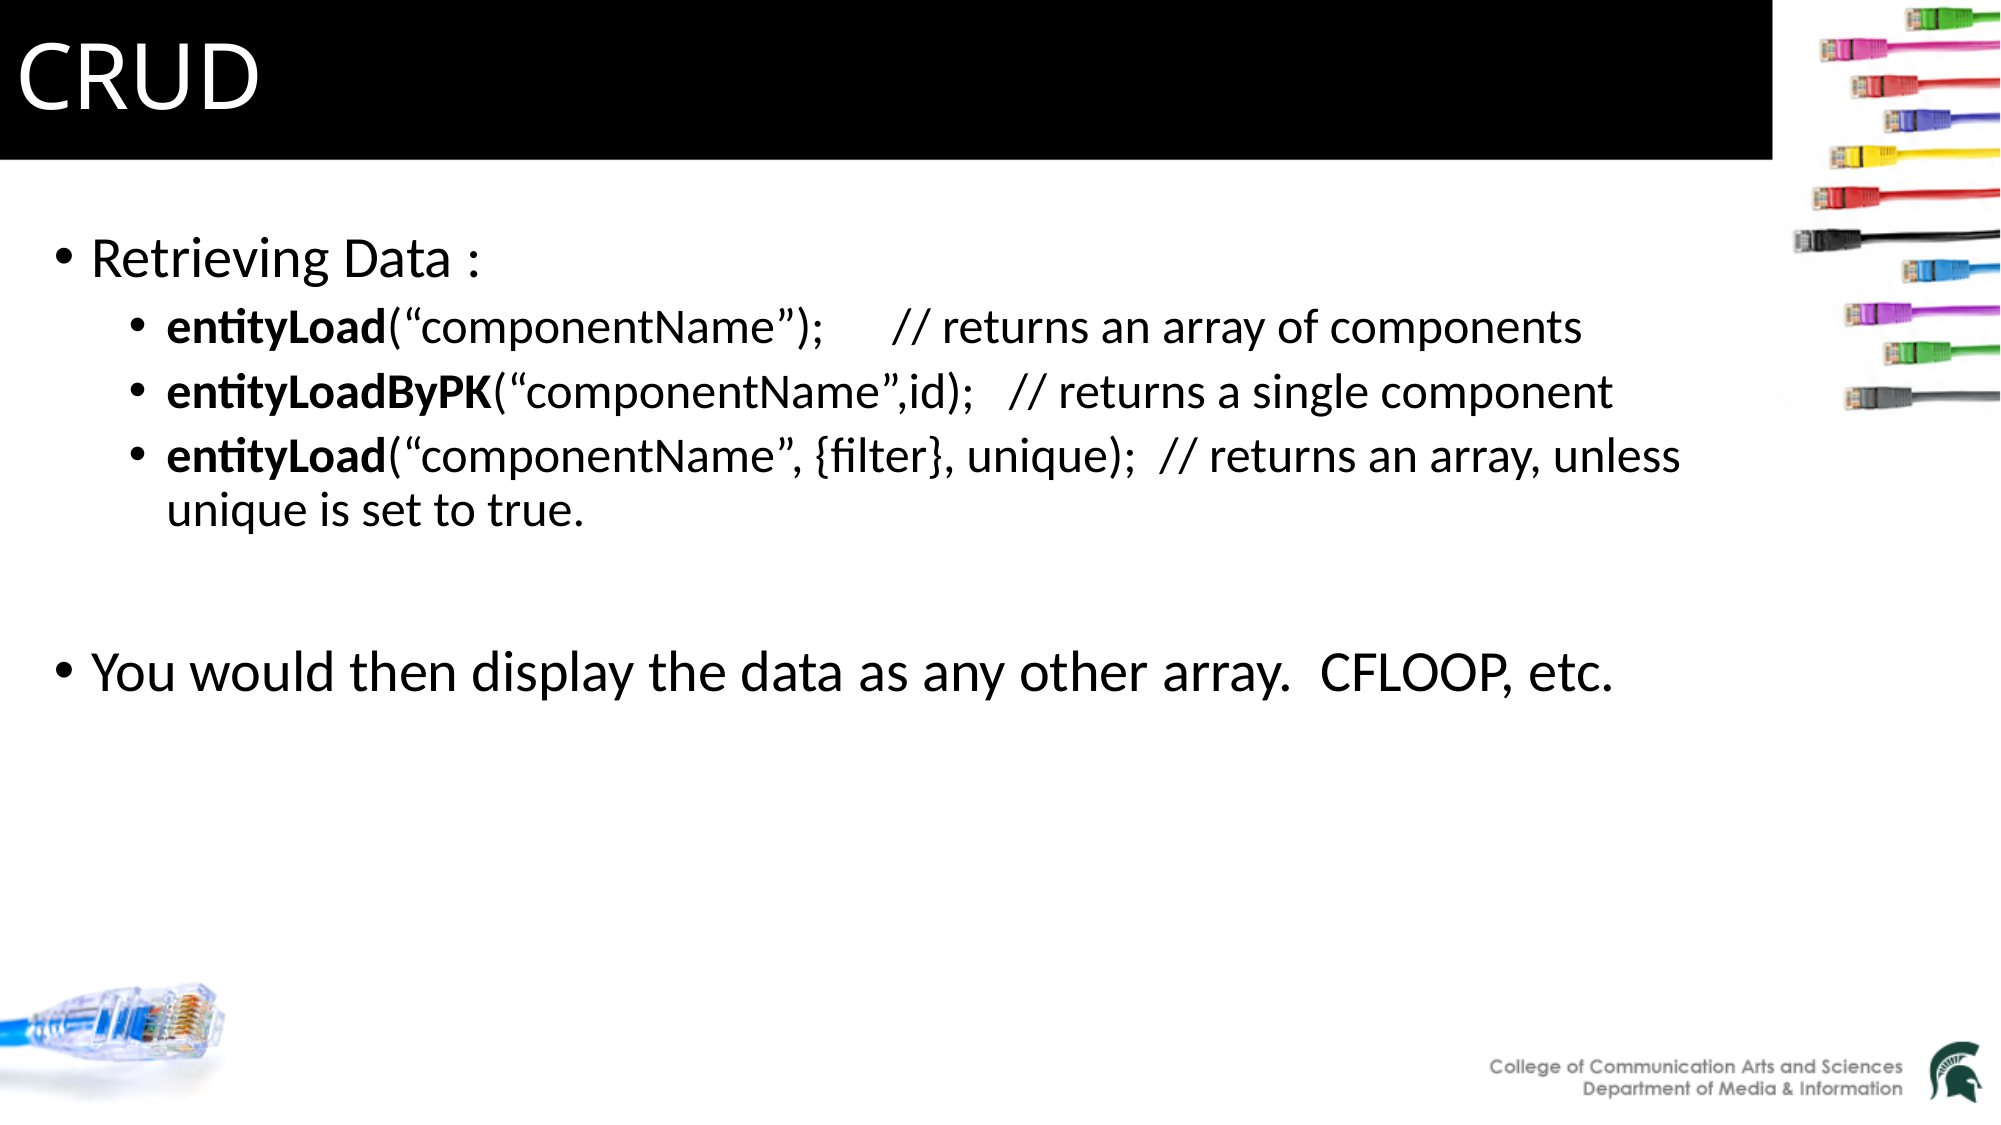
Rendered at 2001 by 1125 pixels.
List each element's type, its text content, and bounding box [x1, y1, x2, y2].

picture [0, 0, 2001, 1125]
list Retrieving Data : entityLoad(“componentName”); // returns an array of components entityLoadByPK(“componentName”,id); // returns a single component entityLoad(“componentName”, {filter}, unique); // returns an array, unless unique is set to true. You would then display the data as any other array. CFLOOP, etc. [38, 219, 1772, 963]
title CRUD [0, 0, 1772, 161]
